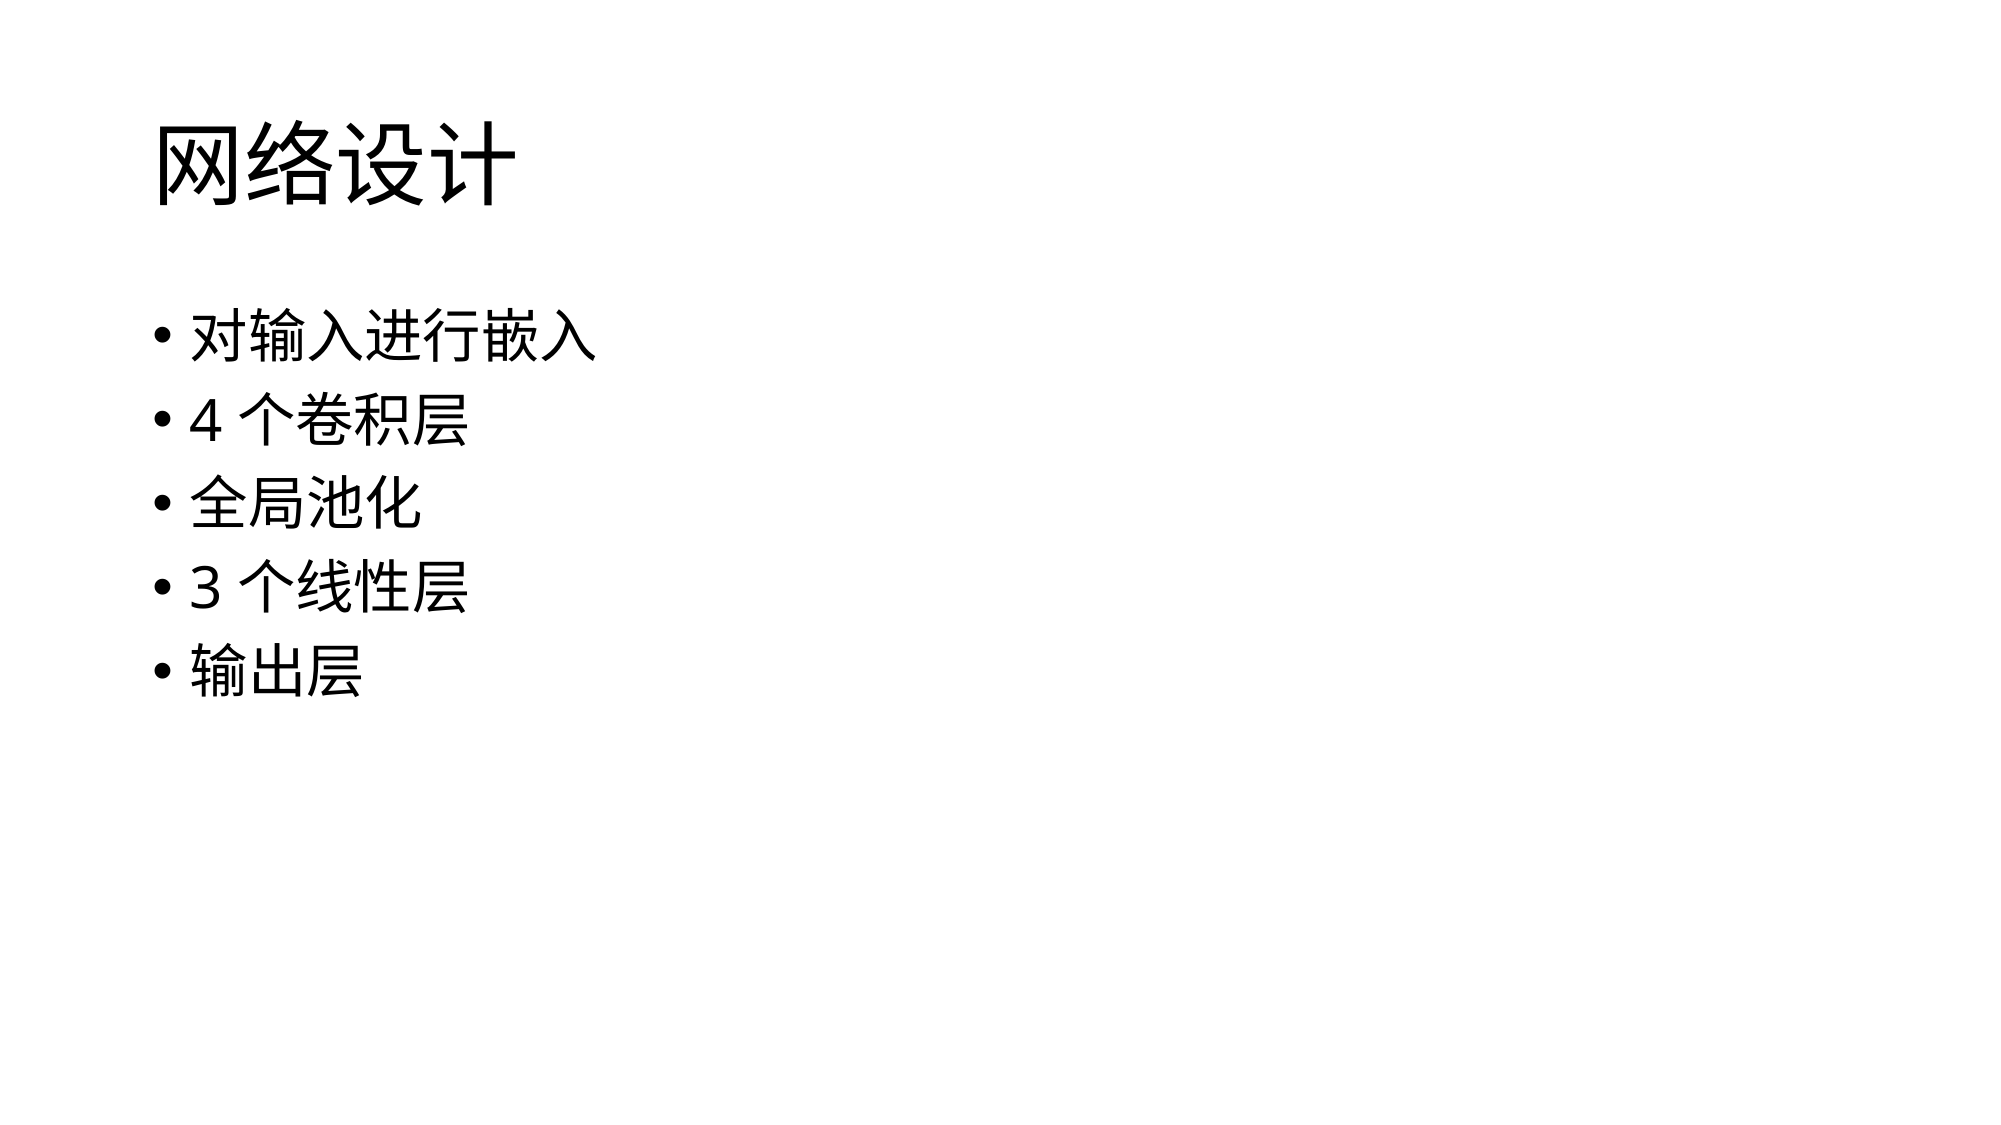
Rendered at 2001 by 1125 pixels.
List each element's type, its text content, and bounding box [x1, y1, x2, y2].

list 对输入进行嵌入 4个卷积层 全局池化 3个线性层 输出层 [137, 299, 1863, 1014]
title 网络设计 [137, 59, 1863, 278]
